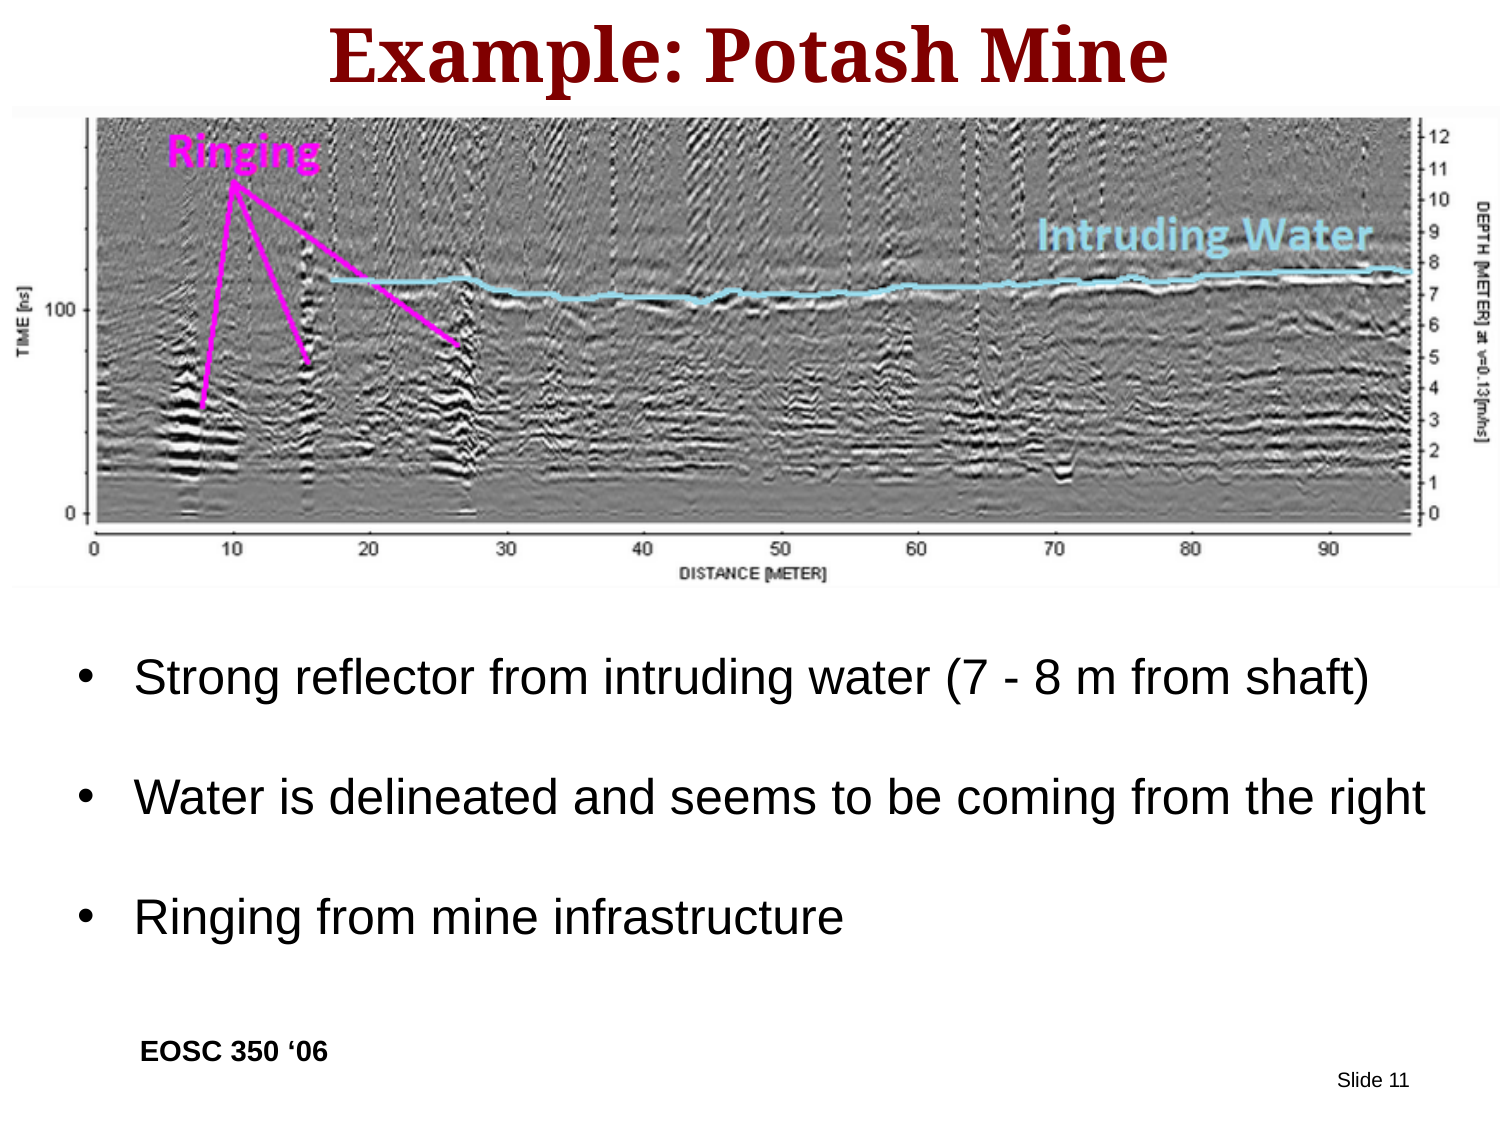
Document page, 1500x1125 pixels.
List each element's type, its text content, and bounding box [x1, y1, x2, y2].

text_box Example: Potash Mine [0, 0, 1500, 117]
slide_number Slide 11 [1074, 1023, 1426, 1100]
text_box Strong reflector from intruding water (7 - 8 m from shaft) Water is delineated and seems to be coming from the right Ringing from mine infrastructure [62, 637, 1500, 953]
picture [12, 106, 1500, 588]
slide_number EOSC 350 ‘06 [125, 1025, 475, 1100]
